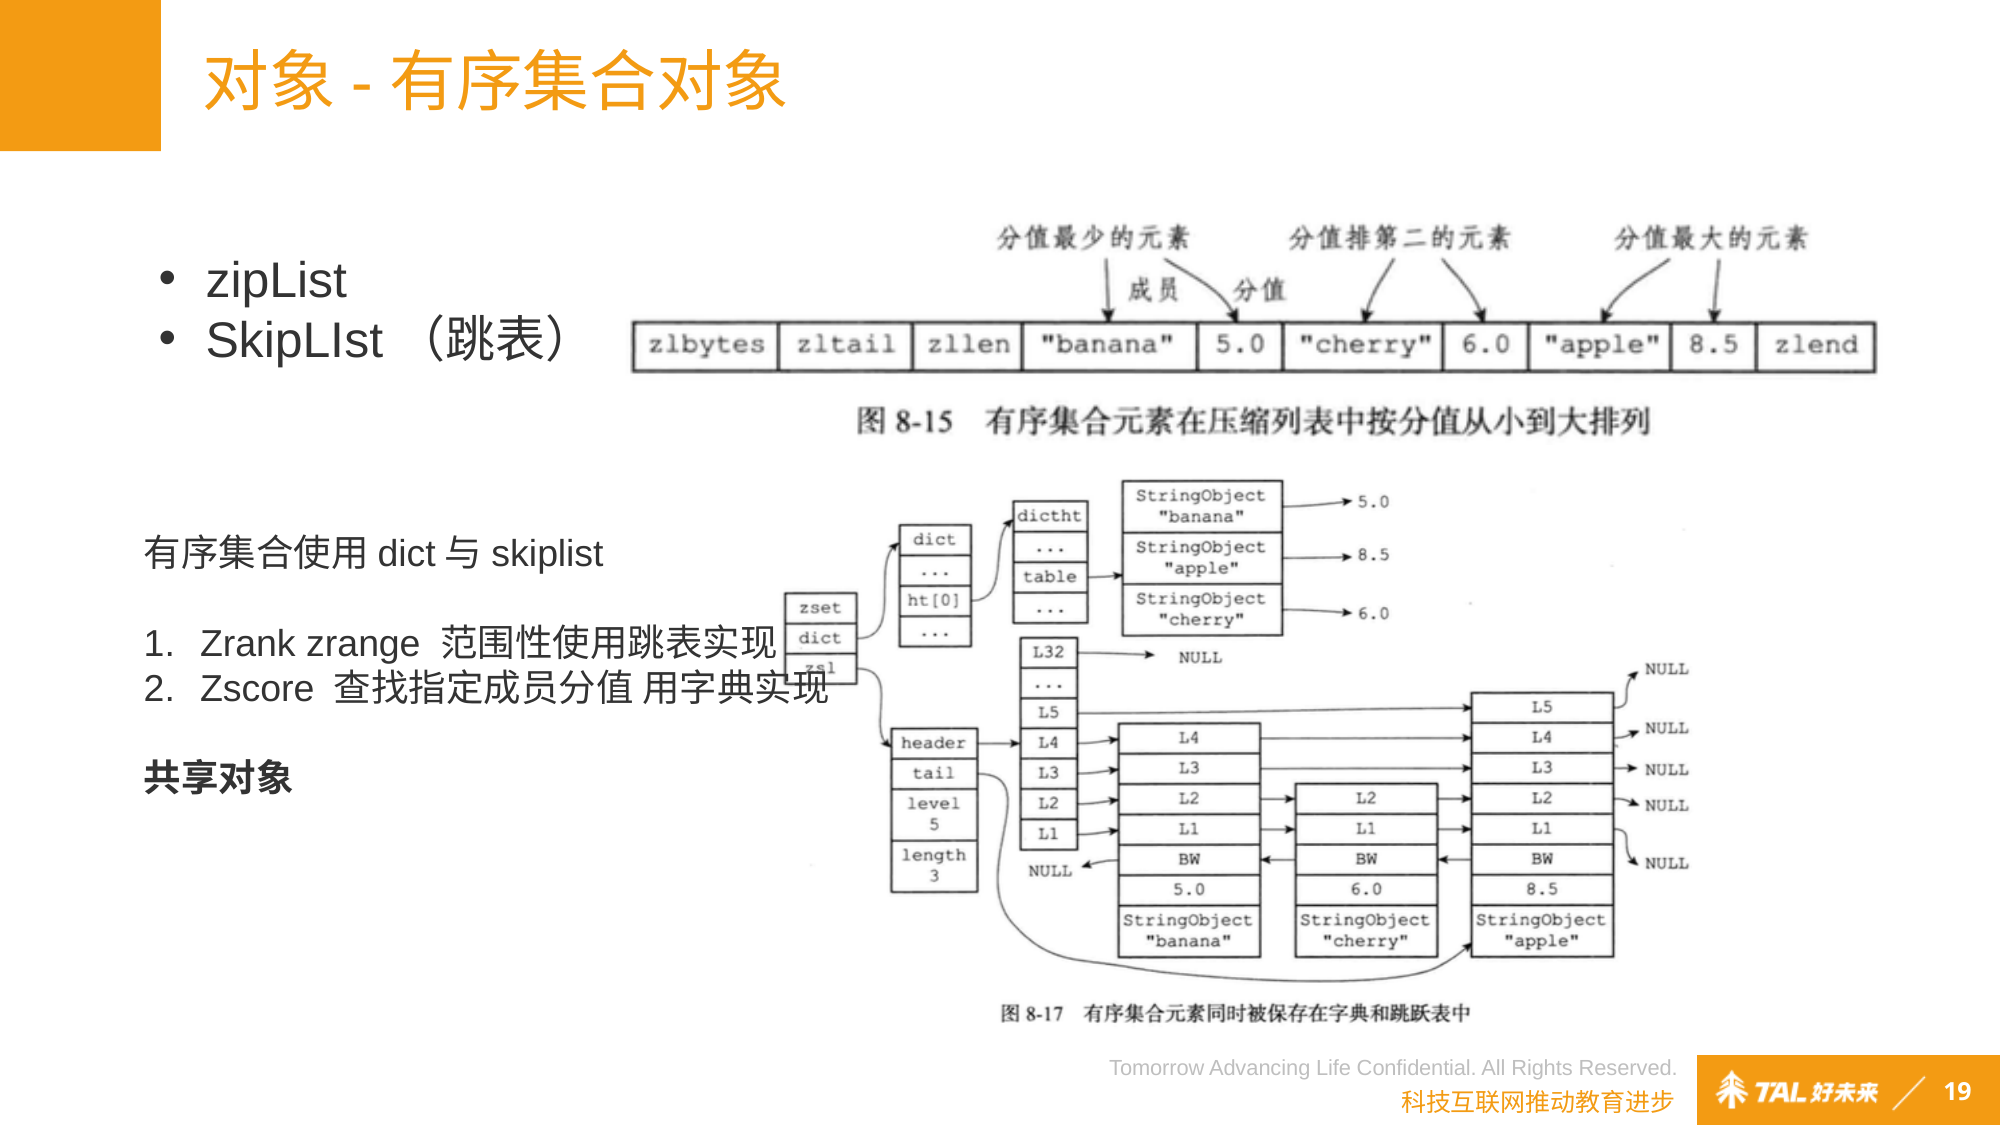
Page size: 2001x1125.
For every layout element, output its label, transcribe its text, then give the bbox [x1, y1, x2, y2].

text_box 有序集合使用dict与skiplist Zrank zrange 范围性使用跳表实现 Zscore 查找指定成员分值 用字典实现 共享对象 [128, 521, 749, 807]
picture [749, 476, 1739, 1031]
title 对象-有序集合对象 [187, 31, 1814, 137]
slide_number 19 [1928, 1062, 2000, 1122]
text_box zipList SkipLIst（跳表） [143, 240, 606, 376]
picture [606, 217, 1930, 446]
